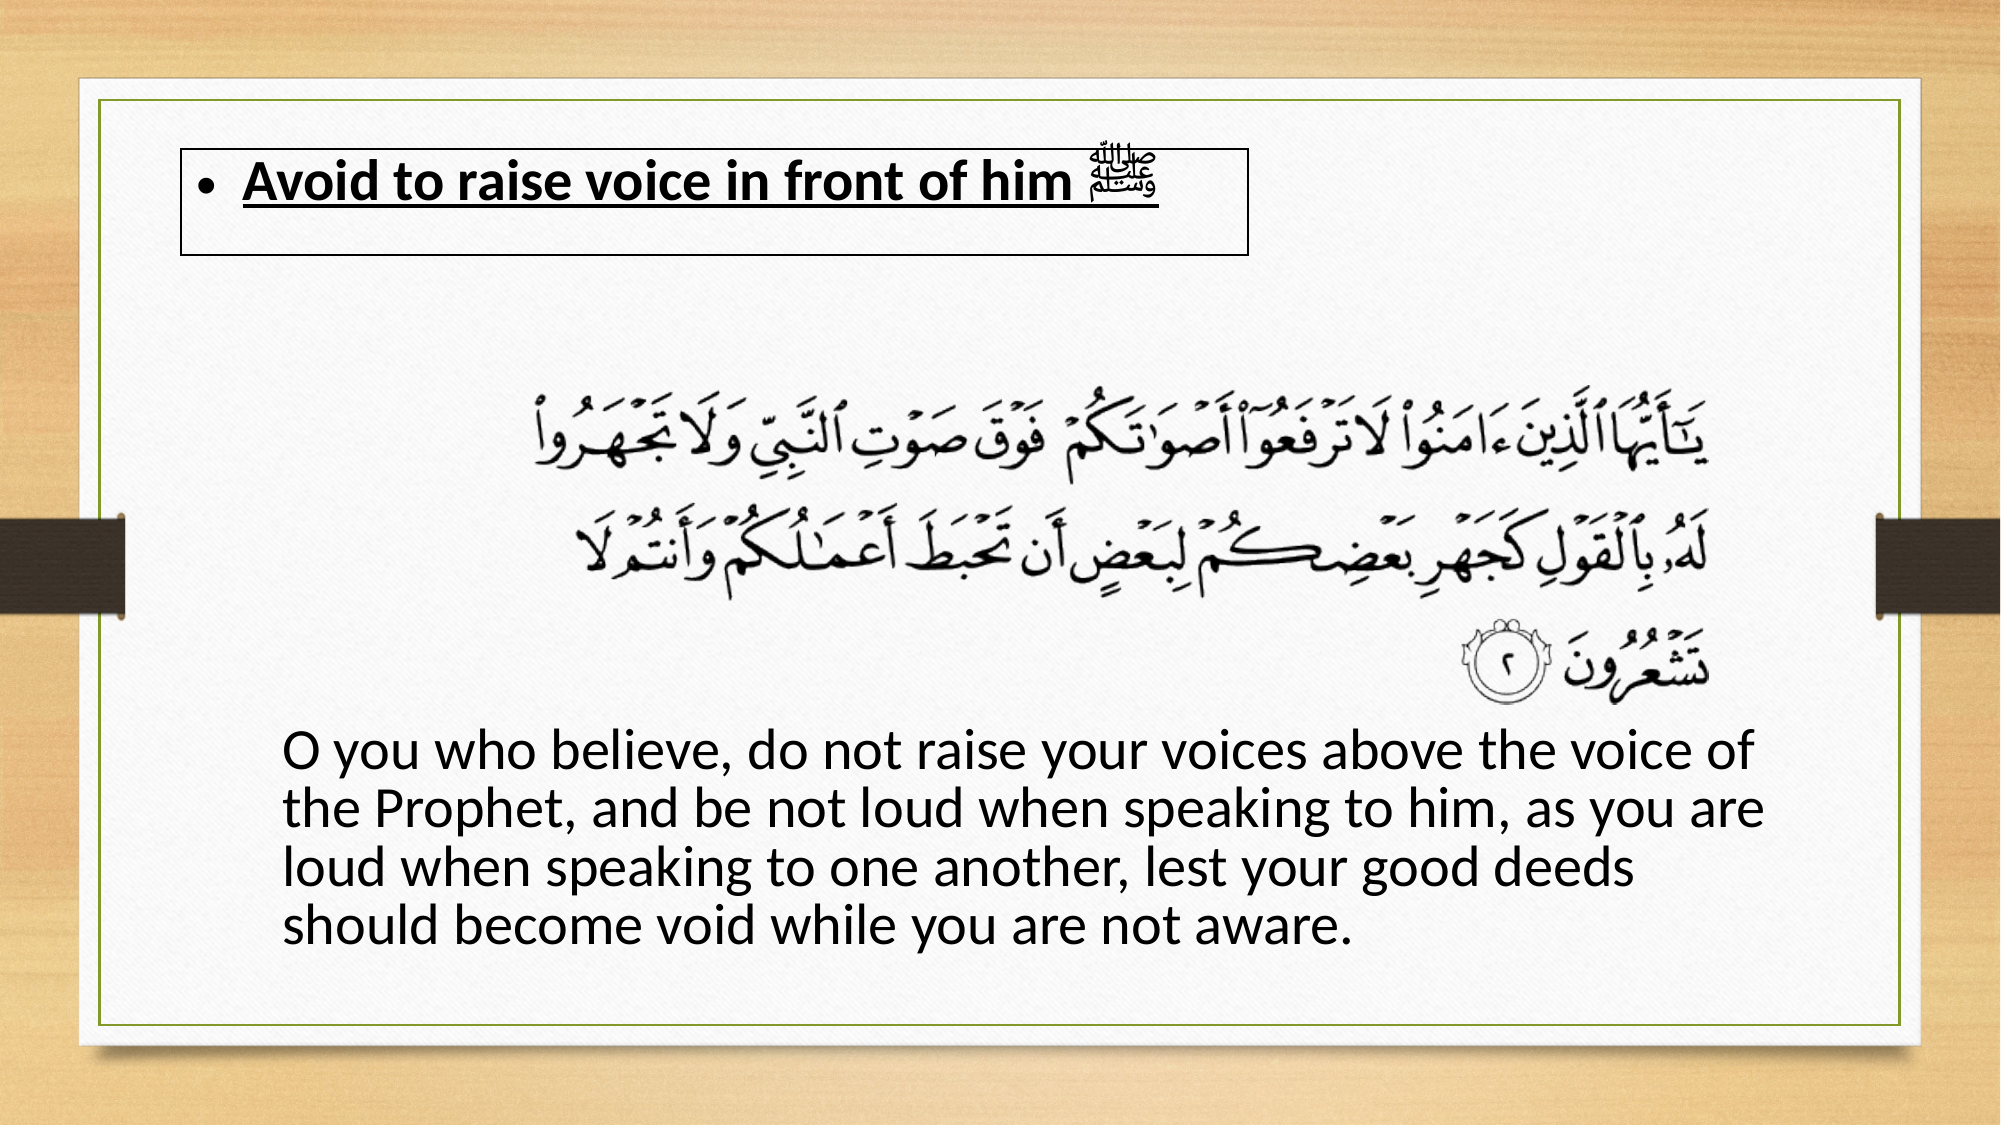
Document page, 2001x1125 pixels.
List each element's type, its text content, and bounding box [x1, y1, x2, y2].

table_header Avoid to raise voice in front of him ﷺ [182, 150, 1247, 254]
picture [0, 0, 2001, 1125]
list O you who believe, do not raise your voices above the voice of the Prophet, and be not loud when speaking to him, as you are loud when speaking to one another, lest your good deeds should become void while you are not aware. [220, 708, 1804, 1000]
